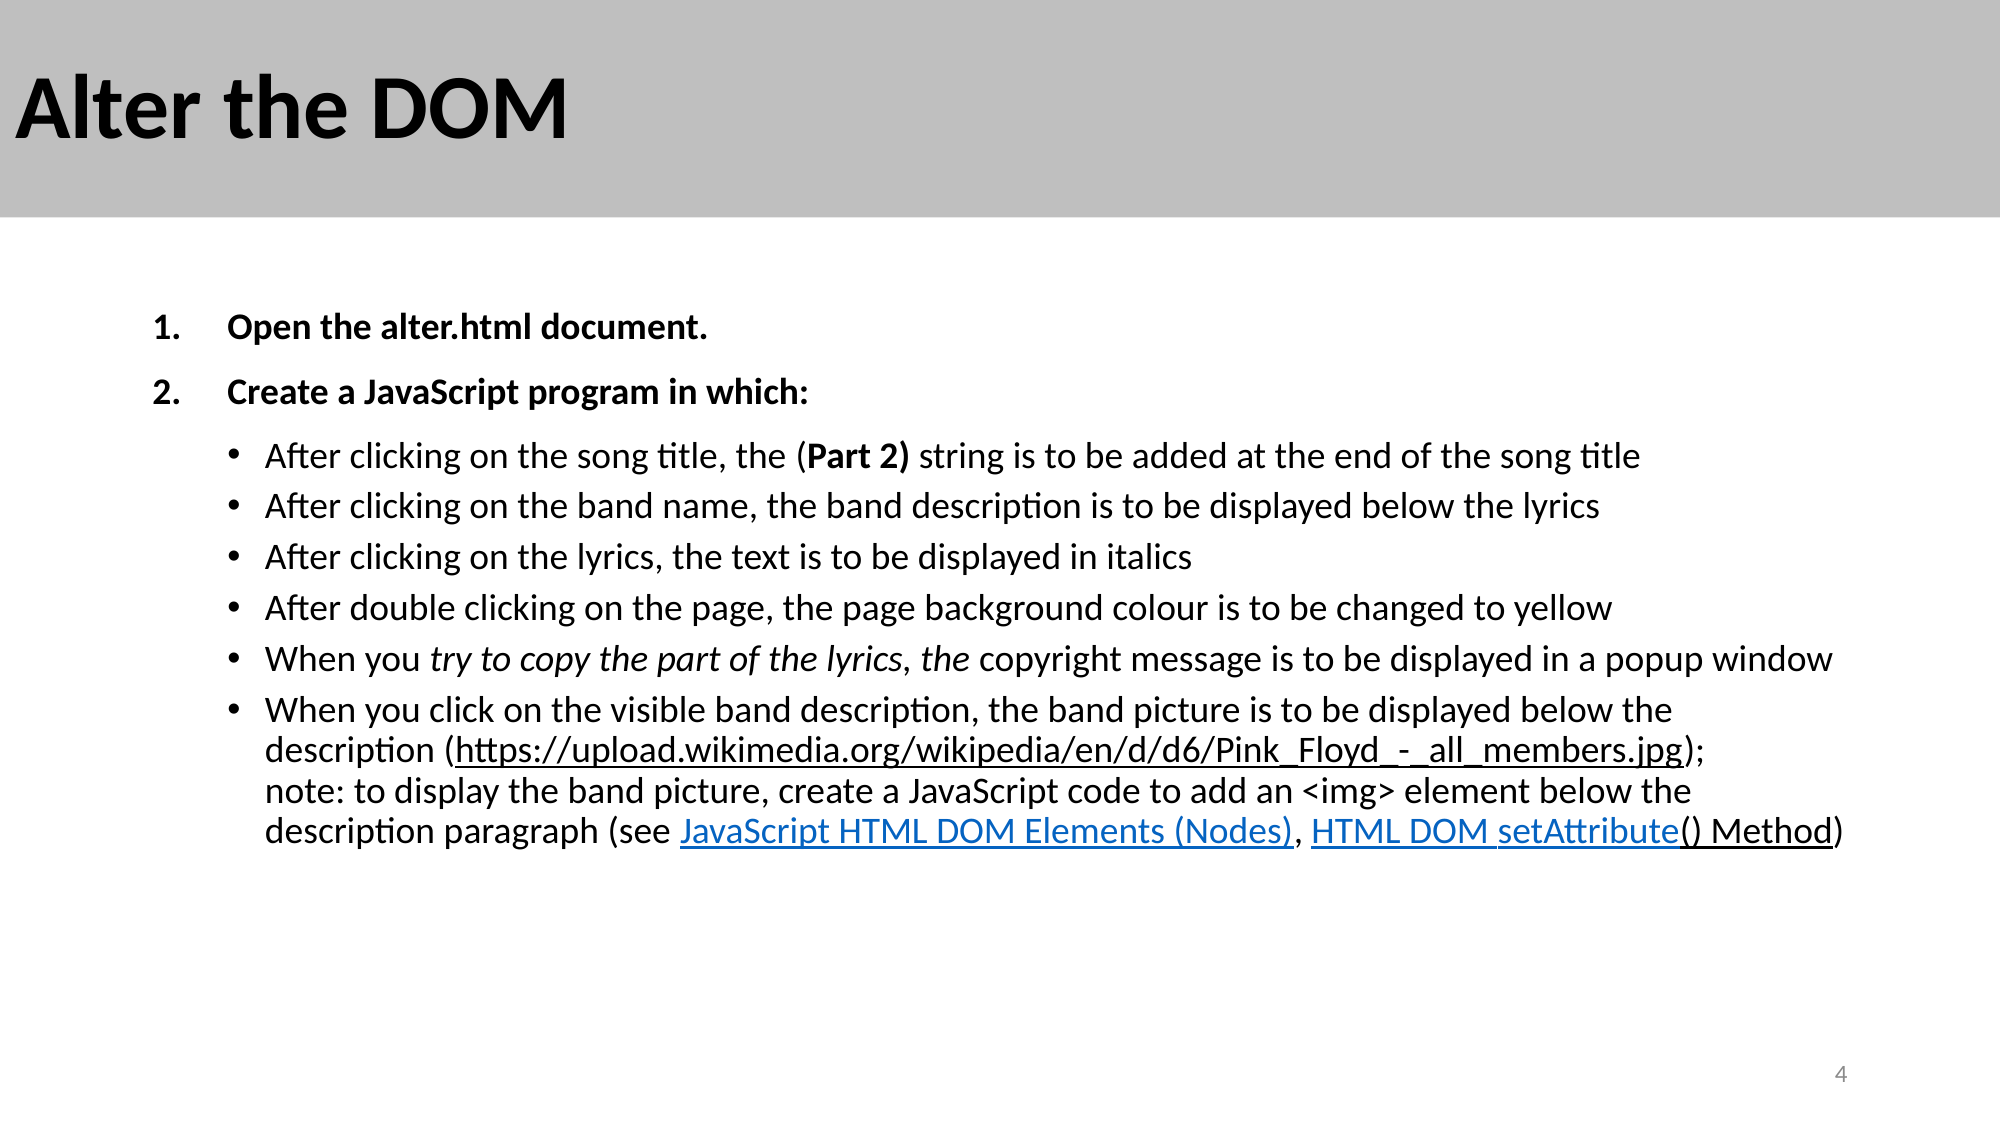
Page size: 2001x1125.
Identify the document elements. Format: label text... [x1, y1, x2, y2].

slide_number 4 [1412, 1042, 1863, 1103]
title Alter the DOM [0, 0, 2000, 218]
list Open the alter.html document. Create a JavaScript program in which: After clicking on the song title, the (Part 2) string is to be added at the end of the song title After clicking on the band name, the band description is to be displayed below the lyrics After clicking on the lyrics, the text is to be displayed in italics After double clicking on the page, the page background colour is to be changed to yellow When you try to copy the part of the lyrics, the copyright message is to be displayed in a popup window When you click on the visible band description, the band picture is to be displayed below the description (https://upload.wikimedia.org/wikipedia/en/d/d6/Pink_Floyd_-_all_members.jpg); note: to display the band picture, create a JavaScript code to add an <img> element below the description paragraph (see JavaScript HTML DOM Elements (Nodes), HTML DOM setAttribute() Method) [137, 299, 1863, 1014]
